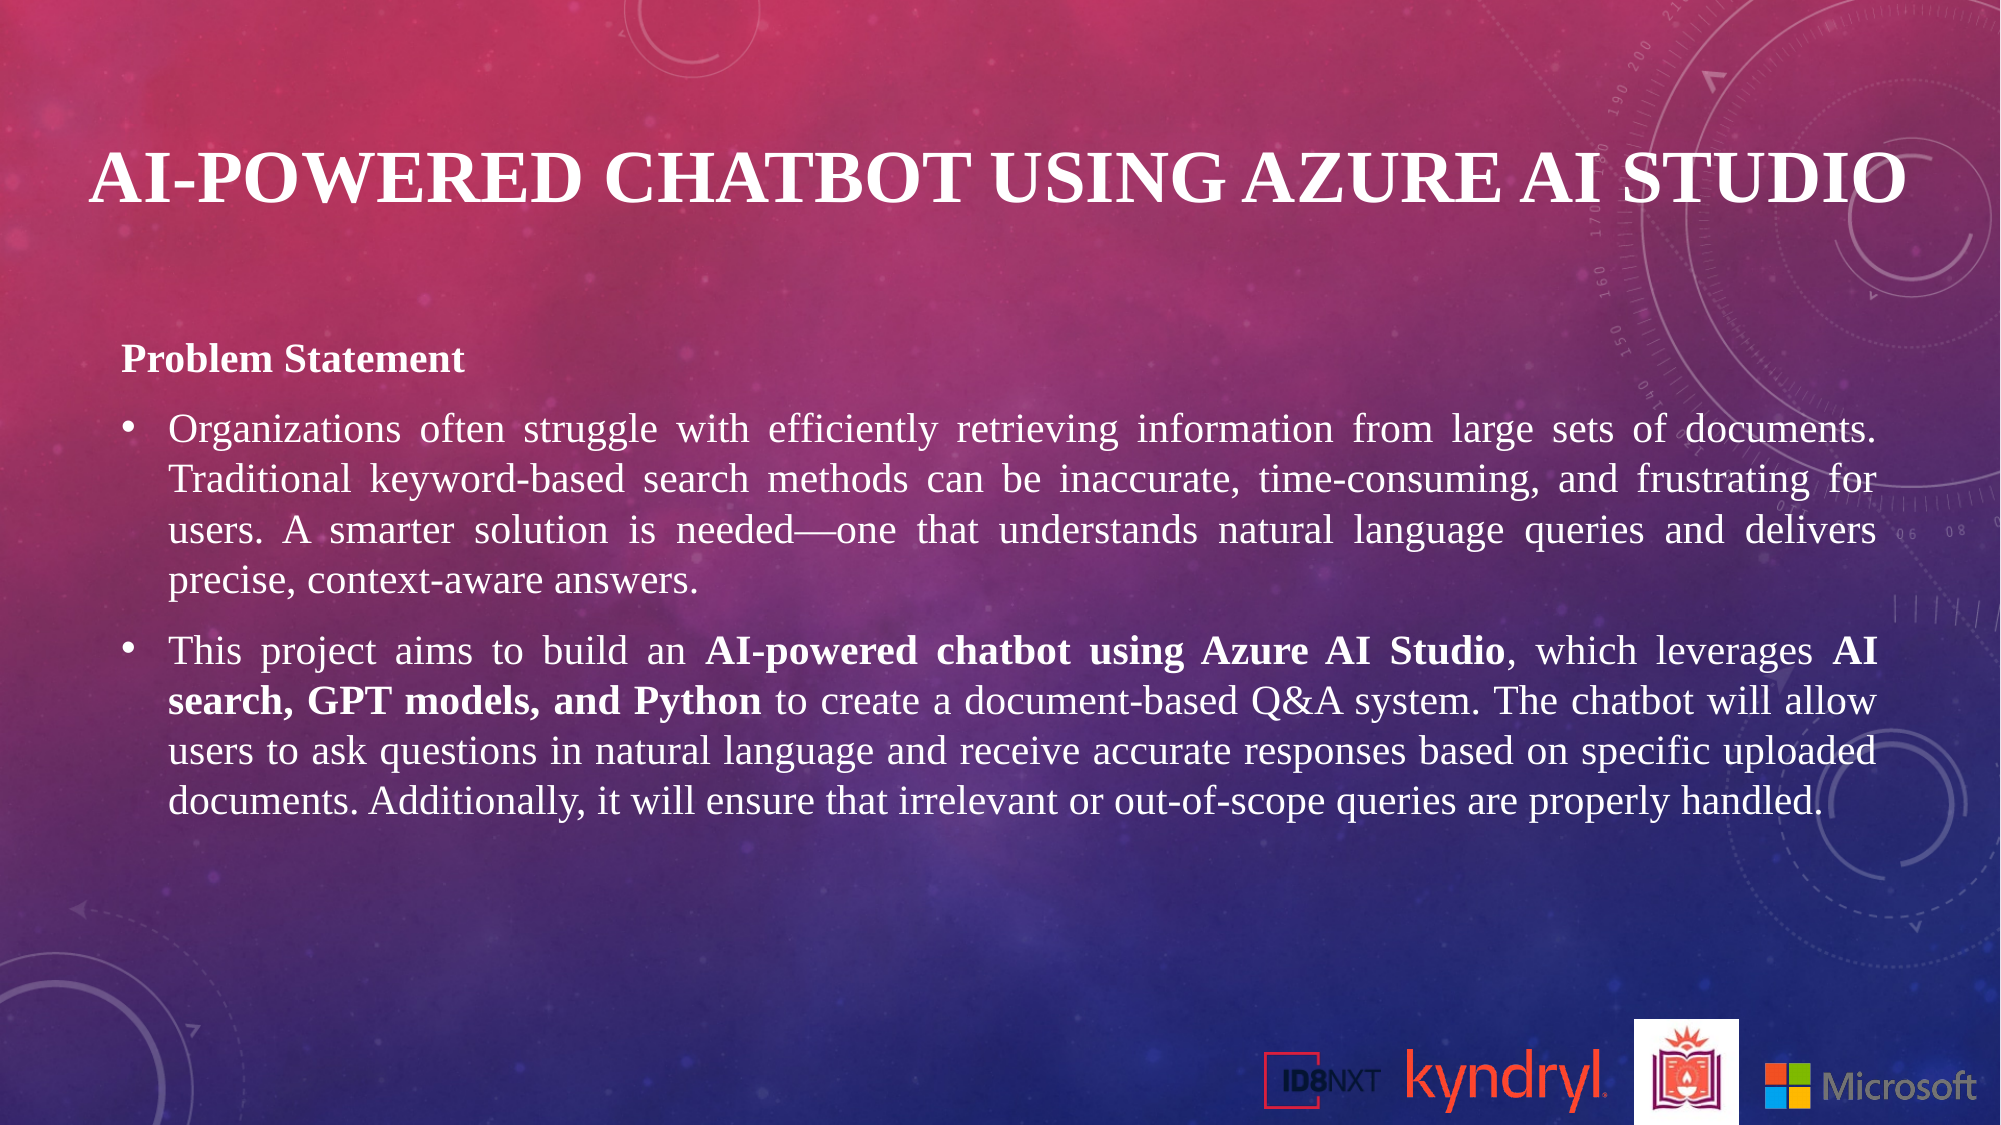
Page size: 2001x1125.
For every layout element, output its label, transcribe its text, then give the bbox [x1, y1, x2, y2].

picture [0, 0, 2001, 1125]
title AI-Powered Chatbot using Azure AI Studio [73, 52, 1948, 292]
list Problem Statement Organizations often struggle with efficiently retrieving information from large sets of documents. Traditional keyword-based search methods can be inaccurate, time-consuming, and frustrating for users. A smarter solution is needed—one that understands natural language queries and delivers precise, context-aware answers. This project aims to build an AI-powered chatbot using Azure AI Studio, which leverages AI search, GPT models, and Python to create a document-based Q&A system. The chatbot will allow users to ask questions in natural language and receive accurate responses based on specific uploaded documents. Additionally, it will ensure that irrelevant or out-of-scope queries are properly handled. [106, 294, 1894, 1001]
